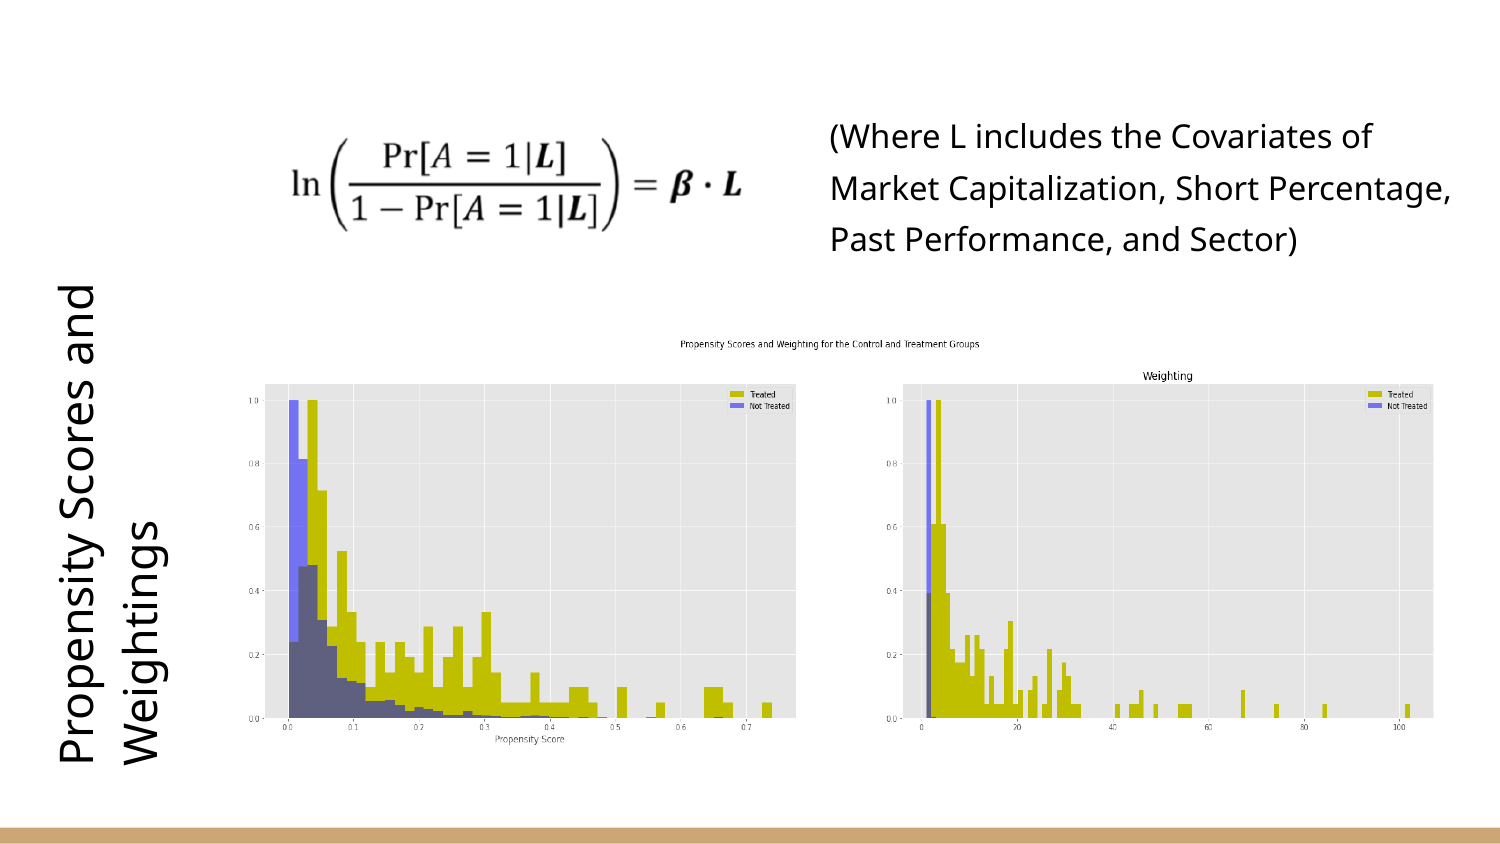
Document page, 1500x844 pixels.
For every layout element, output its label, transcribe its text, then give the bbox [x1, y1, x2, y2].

picture [257, 107, 800, 262]
title Propensity Scores and Weightings [29, 21, 186, 782]
list (Where L includes the Covariates of Market Capitalization, Short Percentage, Past Performance, and Sector) [814, 91, 1500, 278]
picture [243, 333, 1438, 749]
